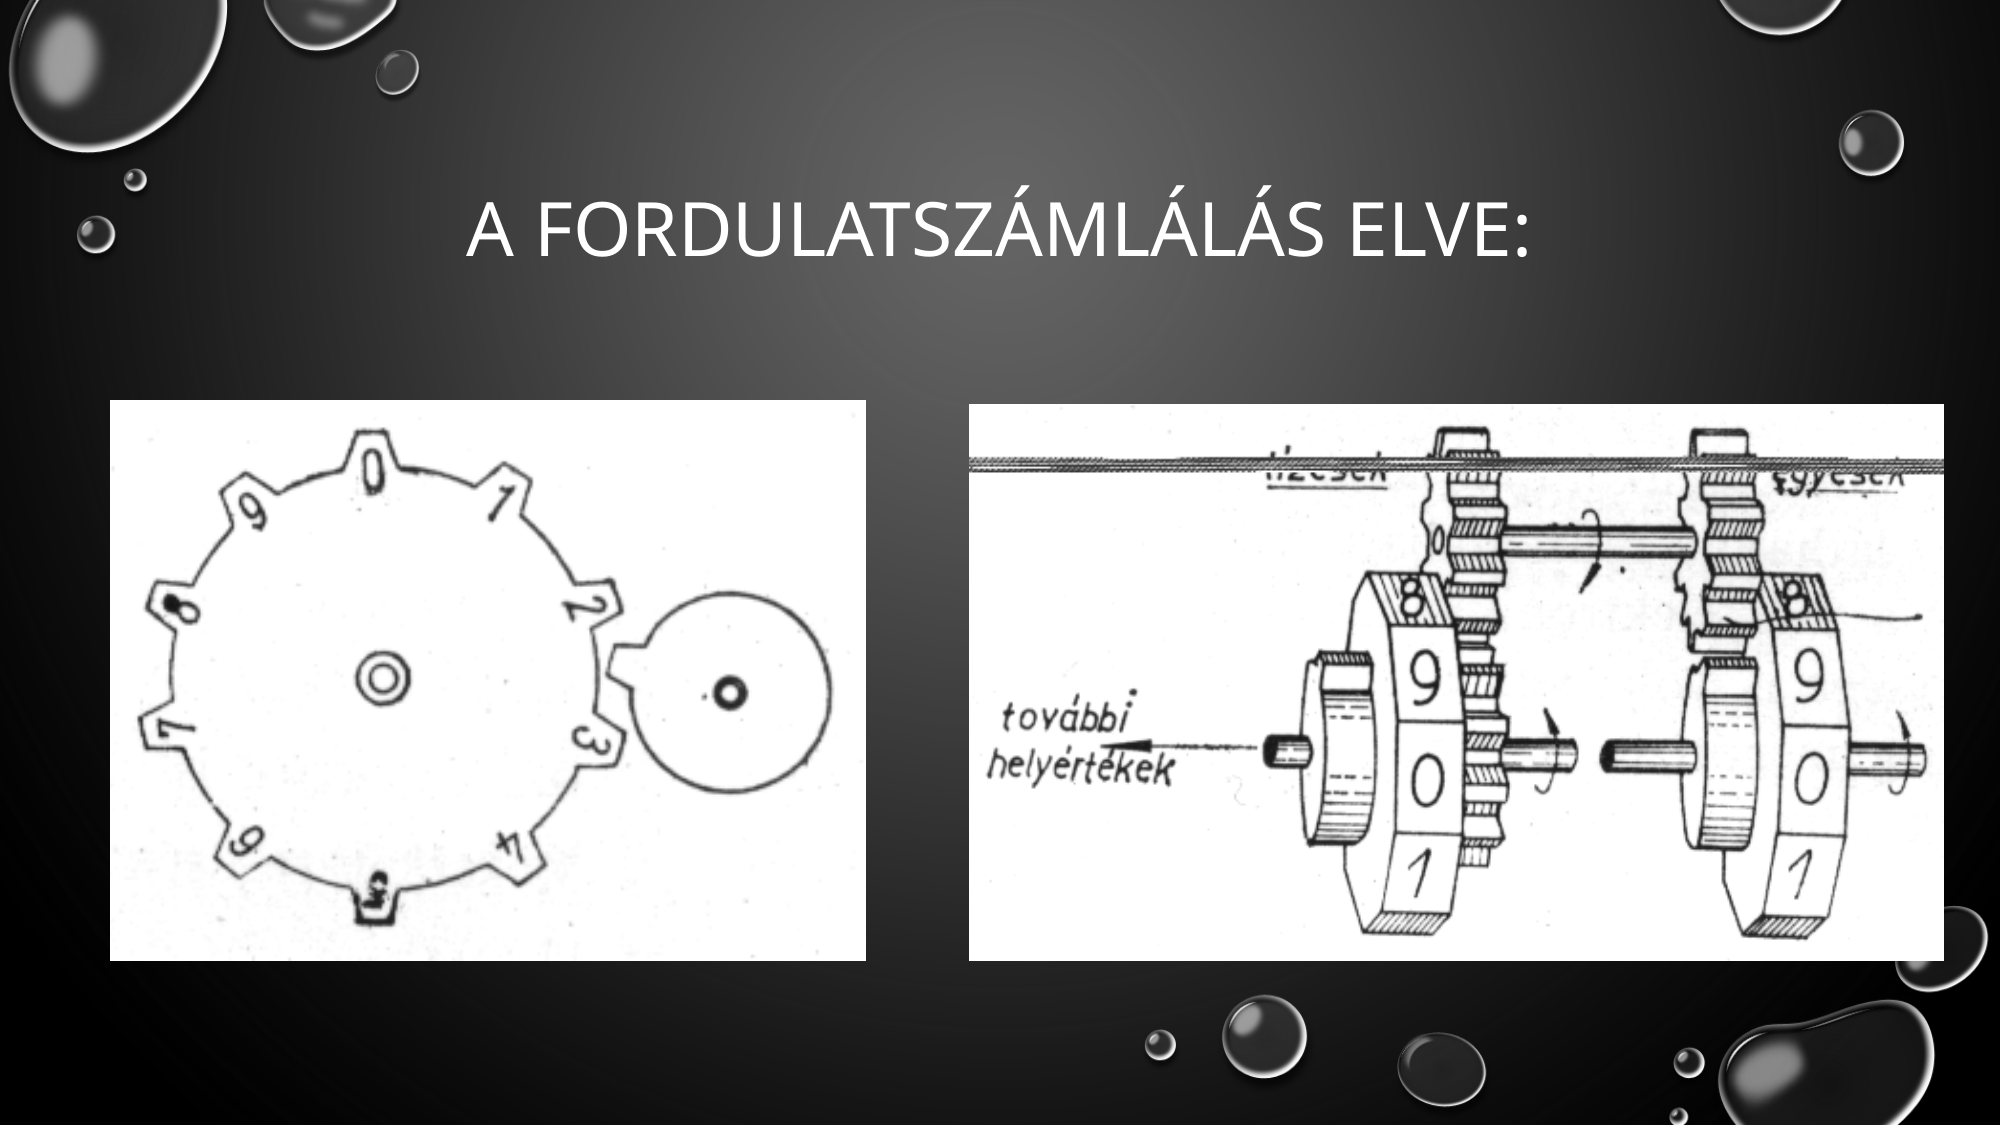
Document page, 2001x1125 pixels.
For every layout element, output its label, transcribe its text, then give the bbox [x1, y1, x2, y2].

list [110, 400, 866, 962]
picture [0, 0, 2000, 1125]
title A fordulatszámlálás elve: [149, 101, 1851, 364]
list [969, 404, 1945, 962]
